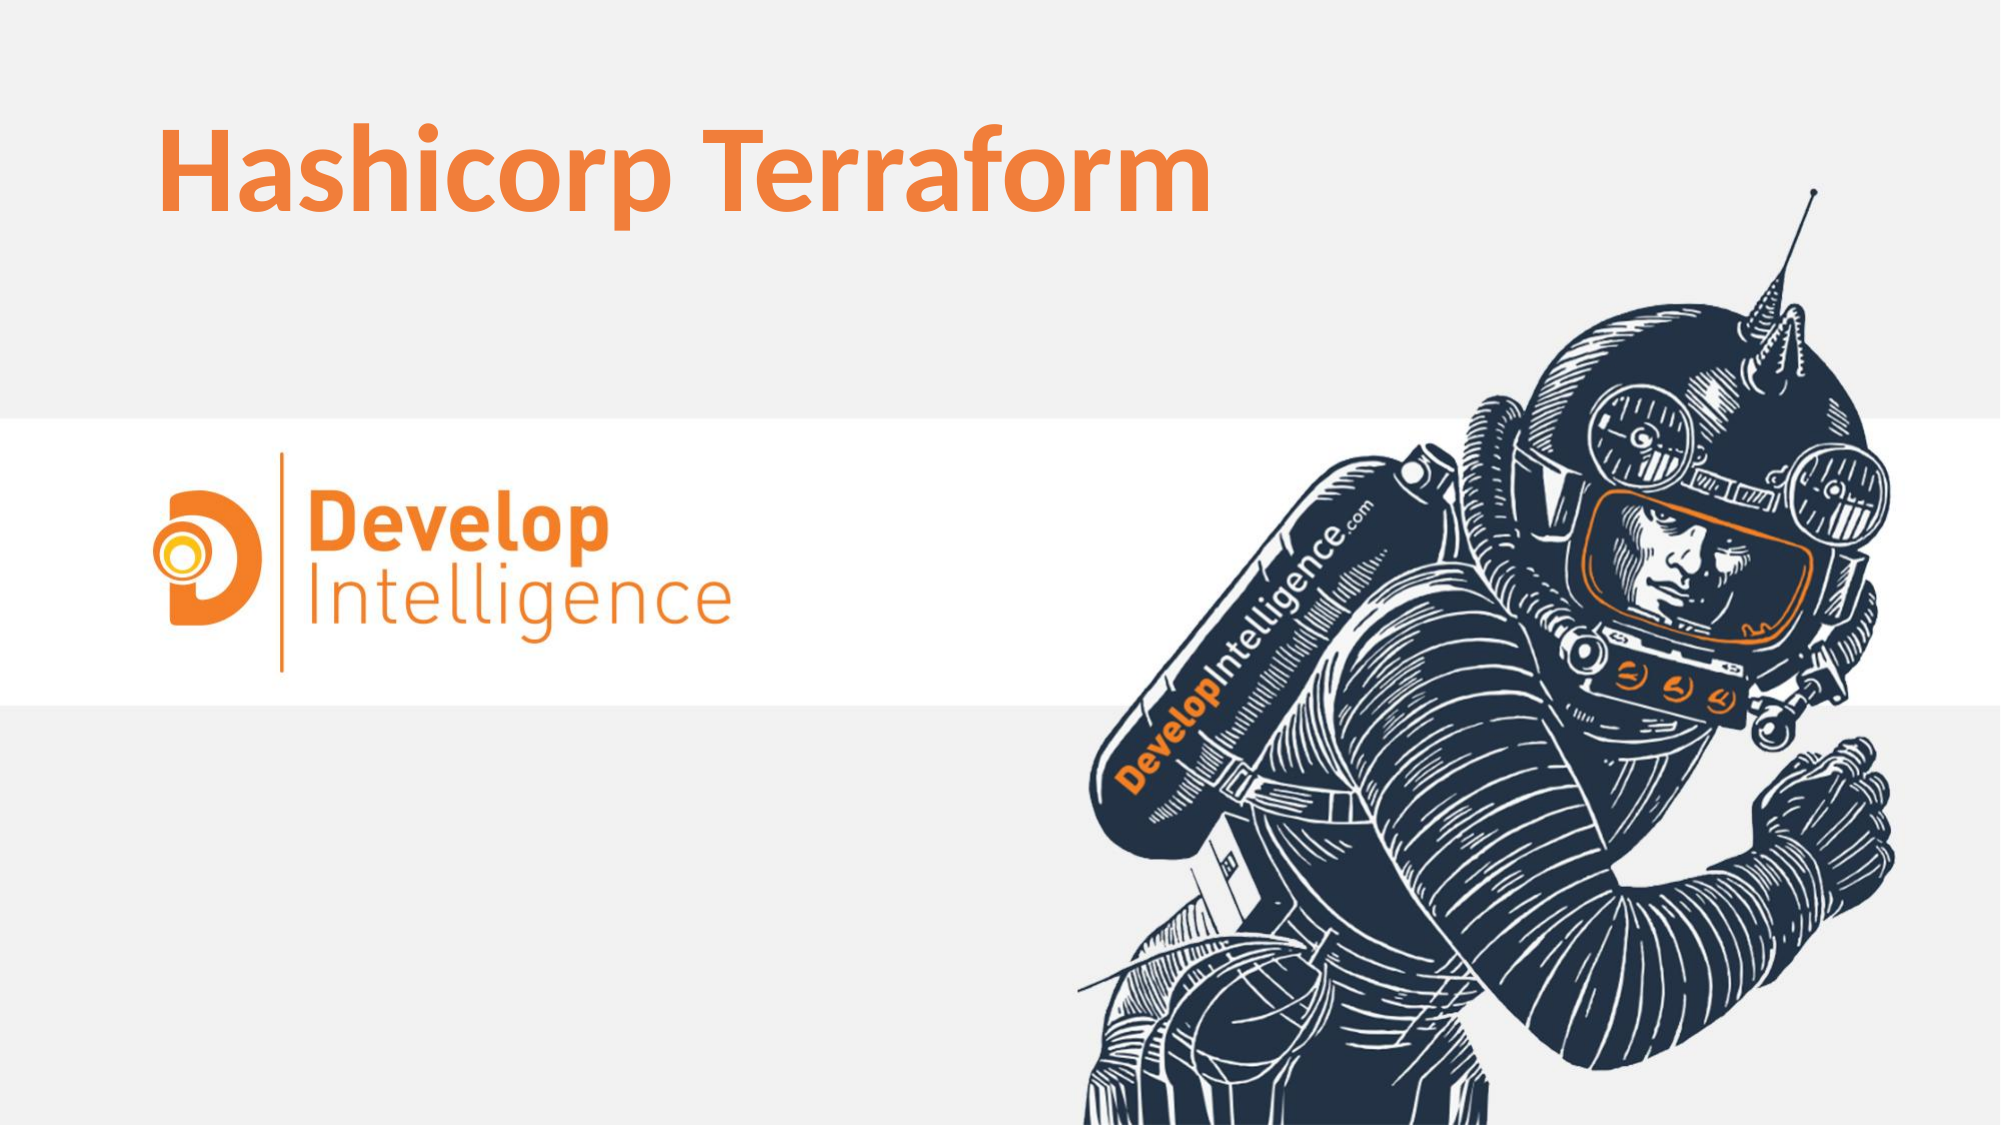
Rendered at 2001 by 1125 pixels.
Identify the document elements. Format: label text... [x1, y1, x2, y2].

text_box Hashicorp Terraform [141, 78, 1434, 245]
picture [0, 0, 2001, 1125]
